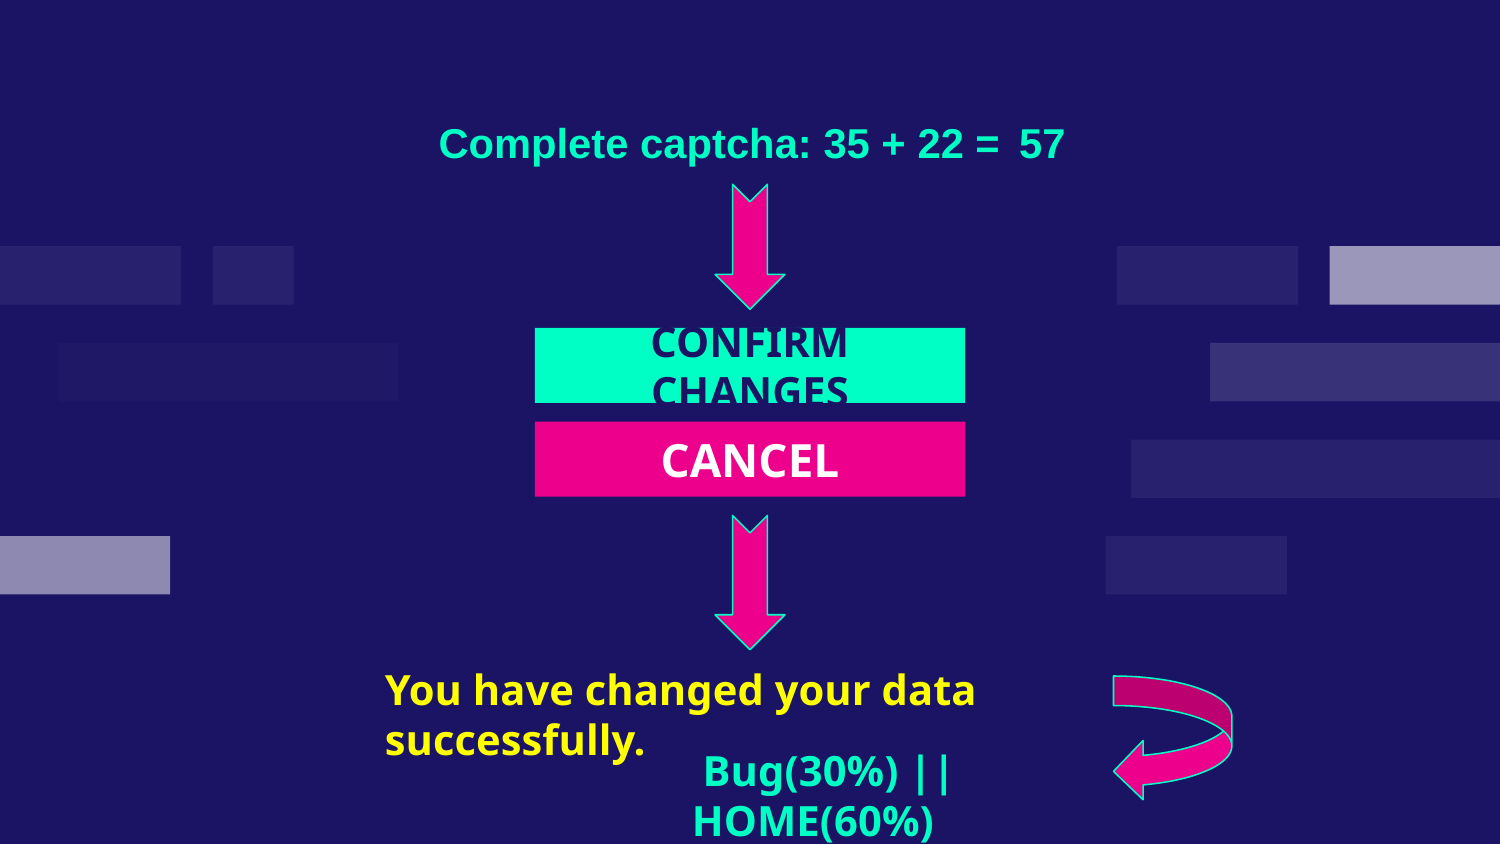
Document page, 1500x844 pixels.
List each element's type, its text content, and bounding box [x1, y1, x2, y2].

title CONFIRM CHANGES [534, 327, 966, 403]
subtitle Complete captcha: 35 + 22 = [423, 117, 1018, 193]
text_box [1113, 676, 1232, 800]
title CANCEL [534, 421, 966, 497]
text_box [715, 184, 785, 310]
text_box [715, 515, 785, 650]
subtitle 57 [1018, 117, 1086, 193]
text_box Bug(30%) || HOME(60%) [676, 729, 1108, 844]
text_box You have changed your data successfully. [369, 648, 1130, 779]
